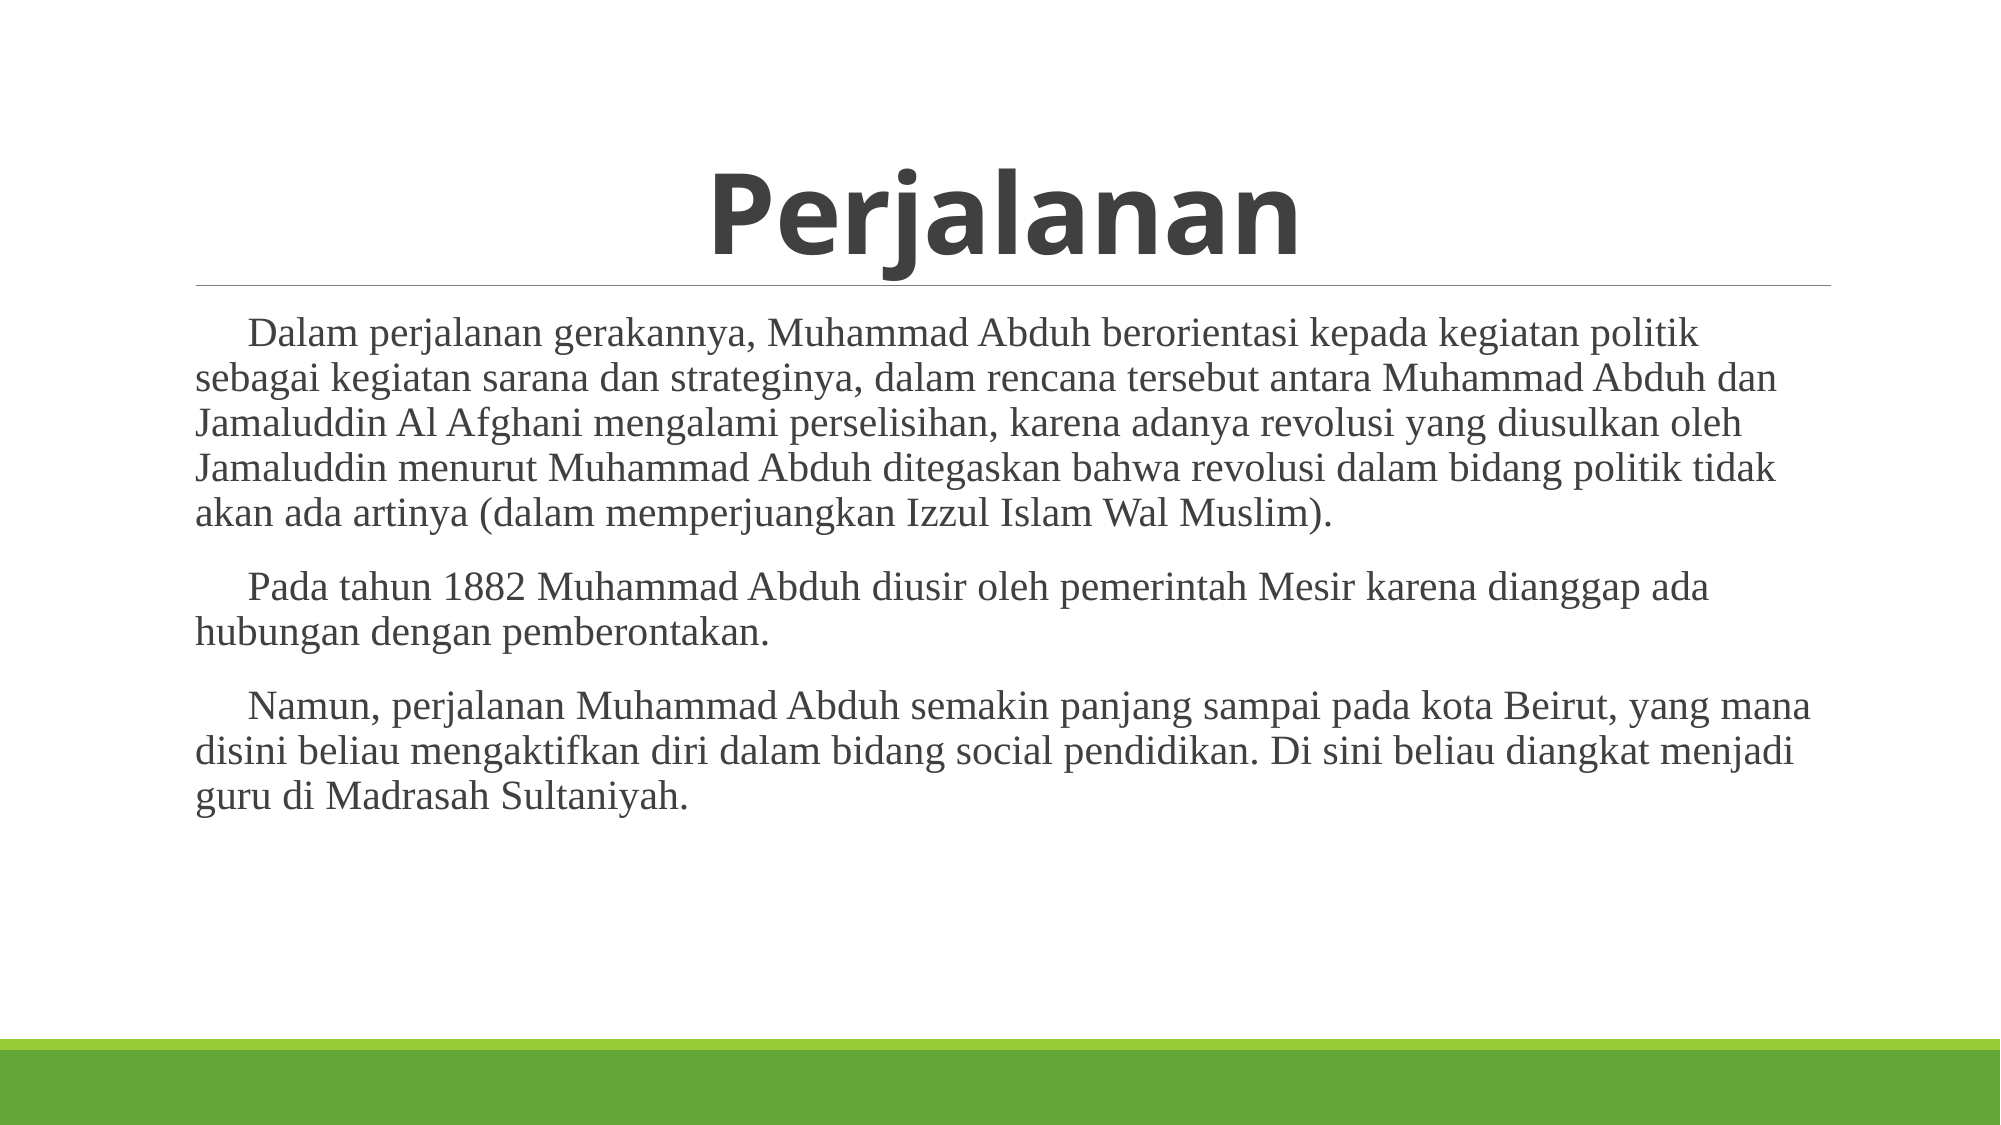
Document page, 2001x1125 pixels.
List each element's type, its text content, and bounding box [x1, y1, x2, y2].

title Perjalanan [180, 47, 1830, 285]
list Dalam perjalanan gerakannya, Muhammad Abduh berorientasi kepada kegiatan politik sebagai kegiatan sarana dan strateginya, dalam rencana tersebut antara Muhammad Abduh dan Jamaluddin Al Afghani mengalami perselisihan, karena adanya revolusi yang diusulkan oleh Jamaluddin menurut Muhammad Abduh ditegaskan bahwa revolusi dalam bidang politik tidak akan ada artinya (dalam memperjuangkan Izzul Islam Wal Muslim). Pada tahun 1882 Muhammad Abduh diusir oleh pemerintah Mesir karena dianggap ada hubungan dengan pemberontakan. Namun, perjalanan Muhammad Abduh semakin panjang sampai pada kota Beirut, yang mana disini beliau mengaktifkan diri dalam bidang social pendidikan. Di sini beliau diangkat menjadi guru di Madrasah Sultaniyah. [180, 302, 1830, 963]
